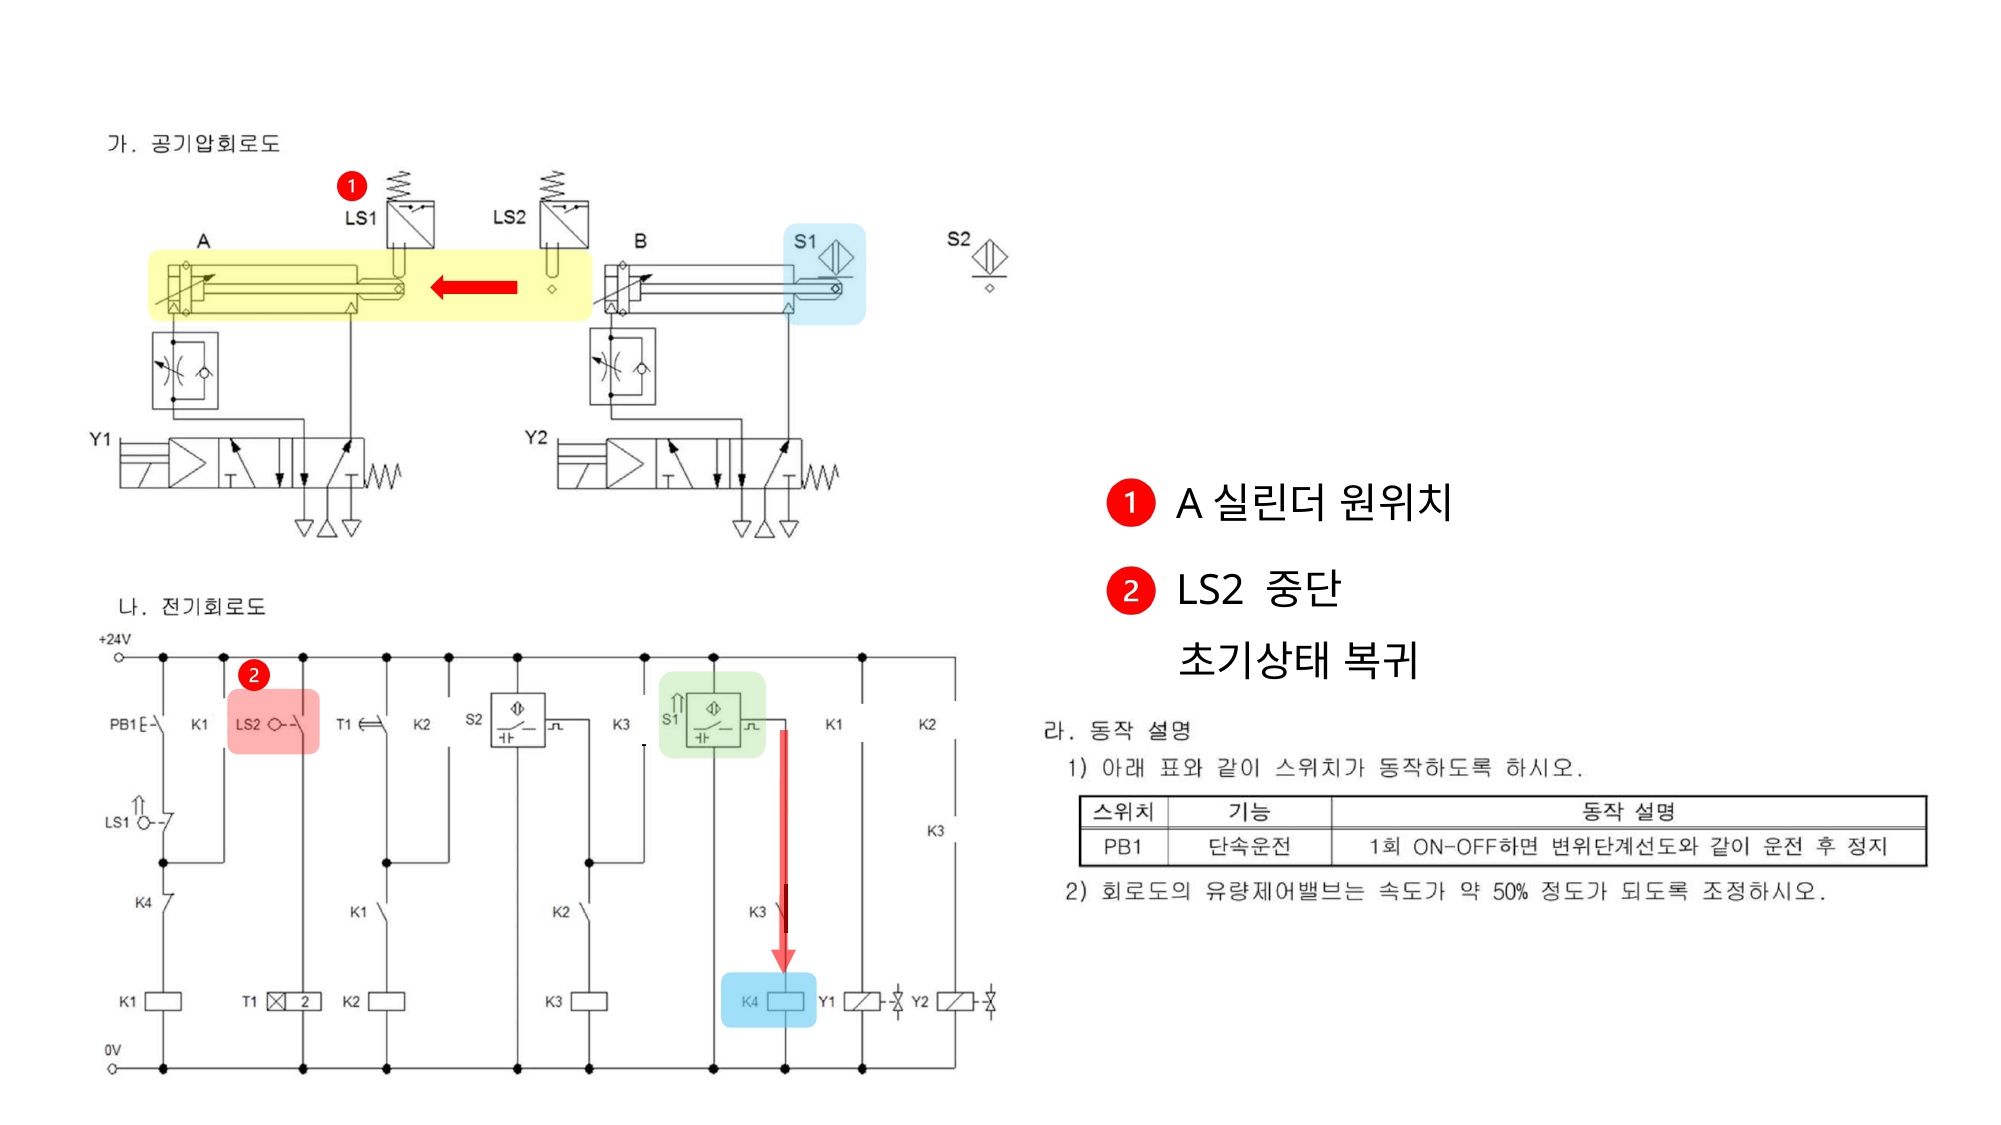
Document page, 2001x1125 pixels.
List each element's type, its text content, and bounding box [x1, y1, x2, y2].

text_box 초기상태 복귀 [1163, 627, 1569, 693]
text_box A실린더 원위치 [1161, 469, 1614, 535]
picture [1022, 713, 1942, 917]
picture [1100, 559, 1162, 622]
picture [82, 589, 1013, 1096]
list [70, 121, 1026, 563]
picture [1100, 471, 1162, 534]
picture [332, 166, 371, 205]
text_box LS2 중단 [1161, 555, 1567, 621]
